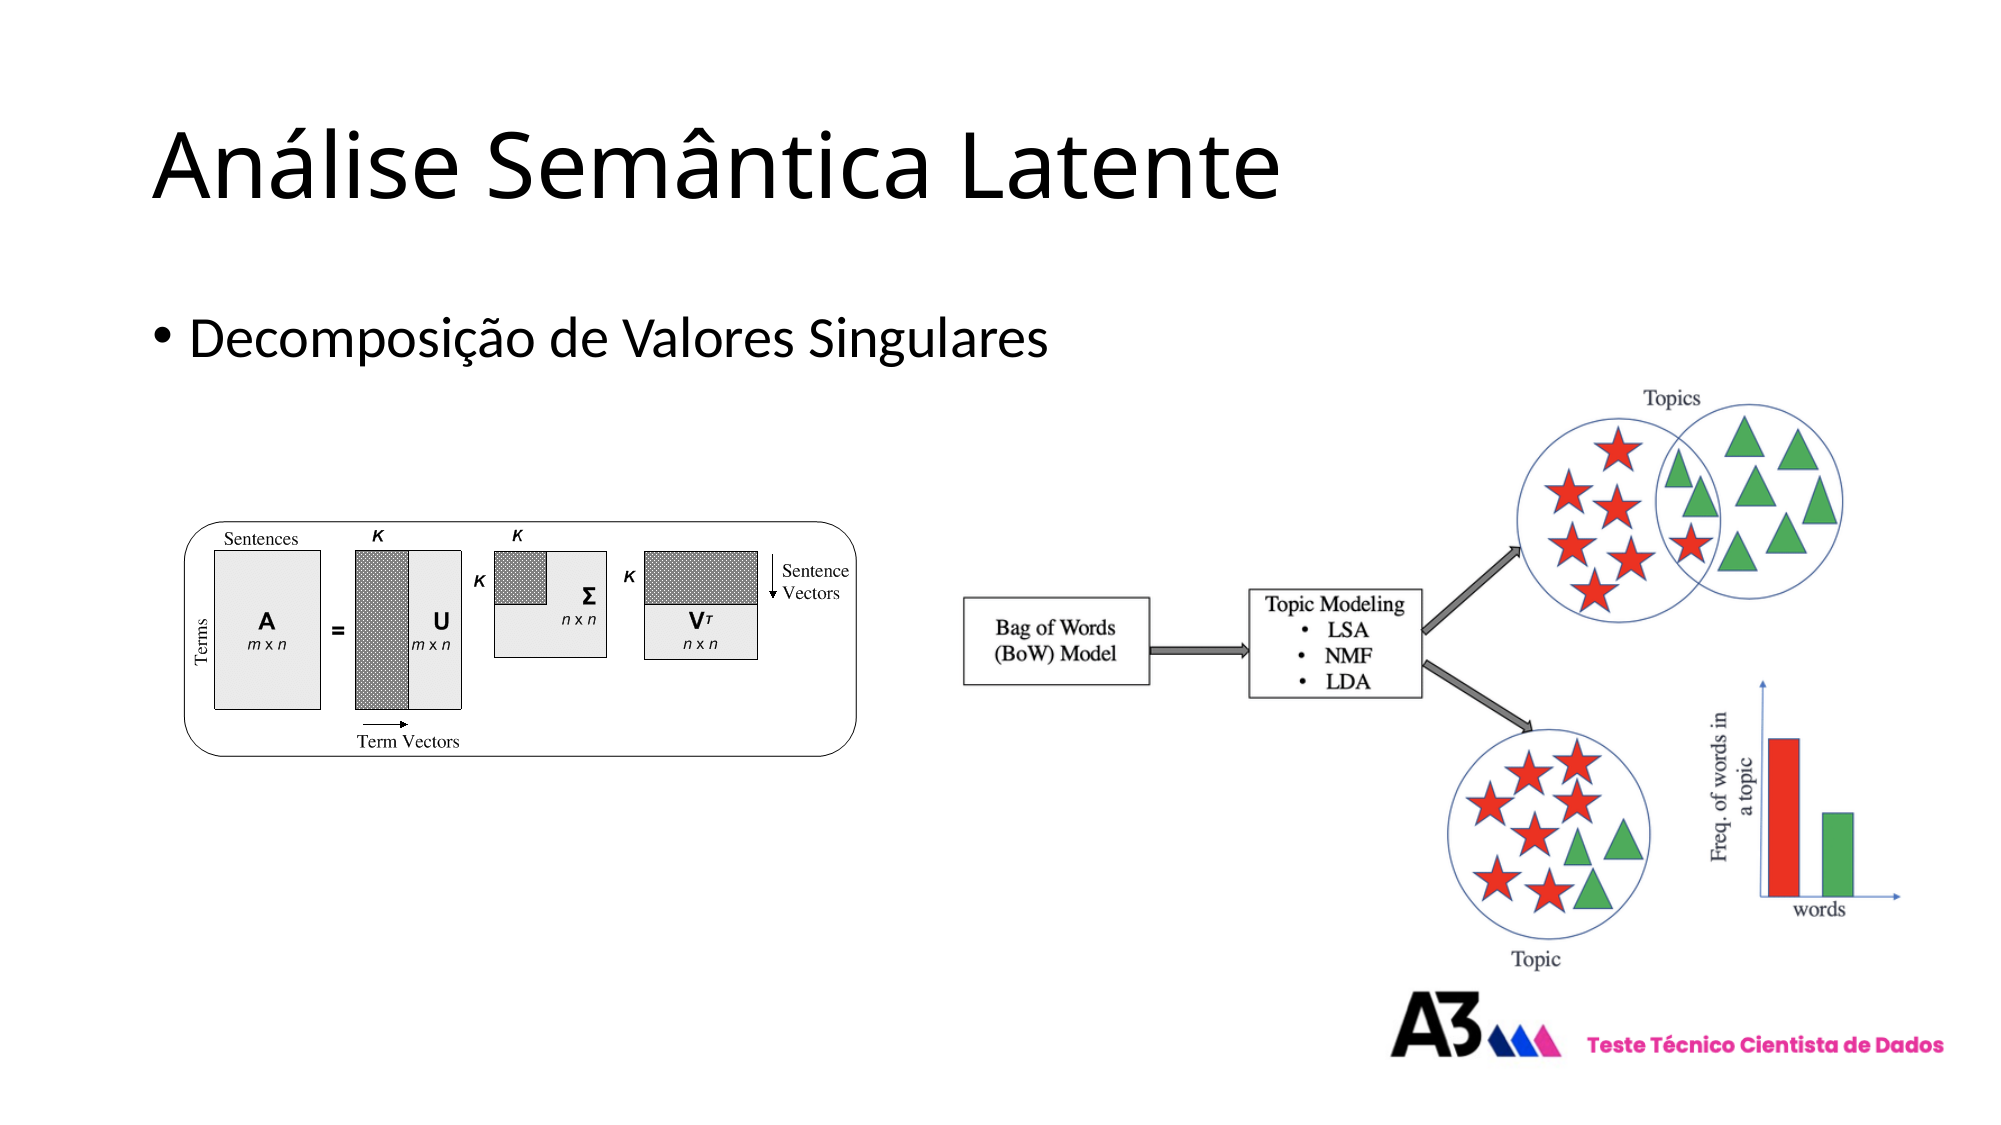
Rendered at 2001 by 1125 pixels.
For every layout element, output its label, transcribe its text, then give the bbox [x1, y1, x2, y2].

title Análise Semântica Latente [137, 59, 1863, 278]
picture [179, 516, 860, 760]
picture [951, 384, 1955, 1083]
list Decomposição de Valores Singulares [137, 299, 1863, 1014]
